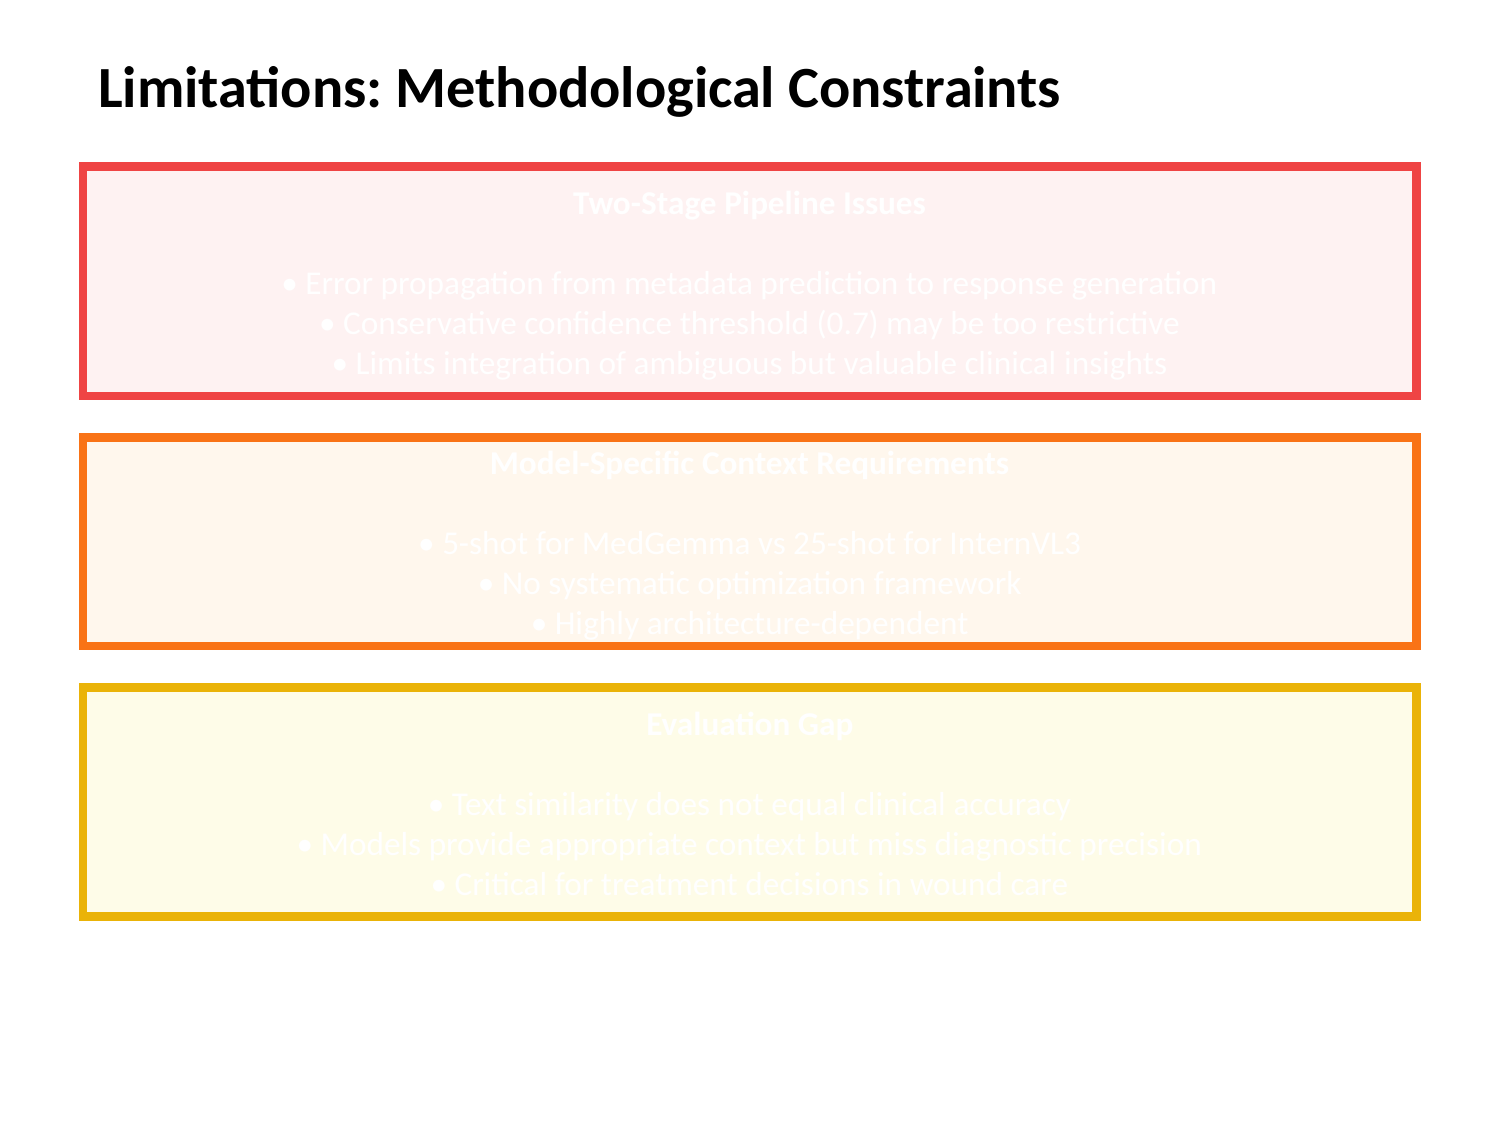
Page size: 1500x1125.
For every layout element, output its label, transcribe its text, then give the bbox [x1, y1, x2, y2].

text_box Two-Stage Pipeline Issues • Error propagation from metadata prediction to response generation • Conservative confidence threshold (0.7) may be too restrictive • Limits integration of ambiguous but valuable clinical insights [82, 166, 1418, 397]
text_box Limitations: Methodological Constraints [83, 41, 1417, 127]
text_box Model-Specific Context Requirements • 5-shot for MedGemma vs 25-shot for InternVL3 • No systematic optimization framework • Highly architecture-dependent [82, 436, 1418, 647]
text_box Evaluation Gap • Text similarity does not equal clinical accuracy • Models provide appropriate context but miss diagnostic precision • Critical for treatment decisions in wound care [82, 686, 1418, 918]
